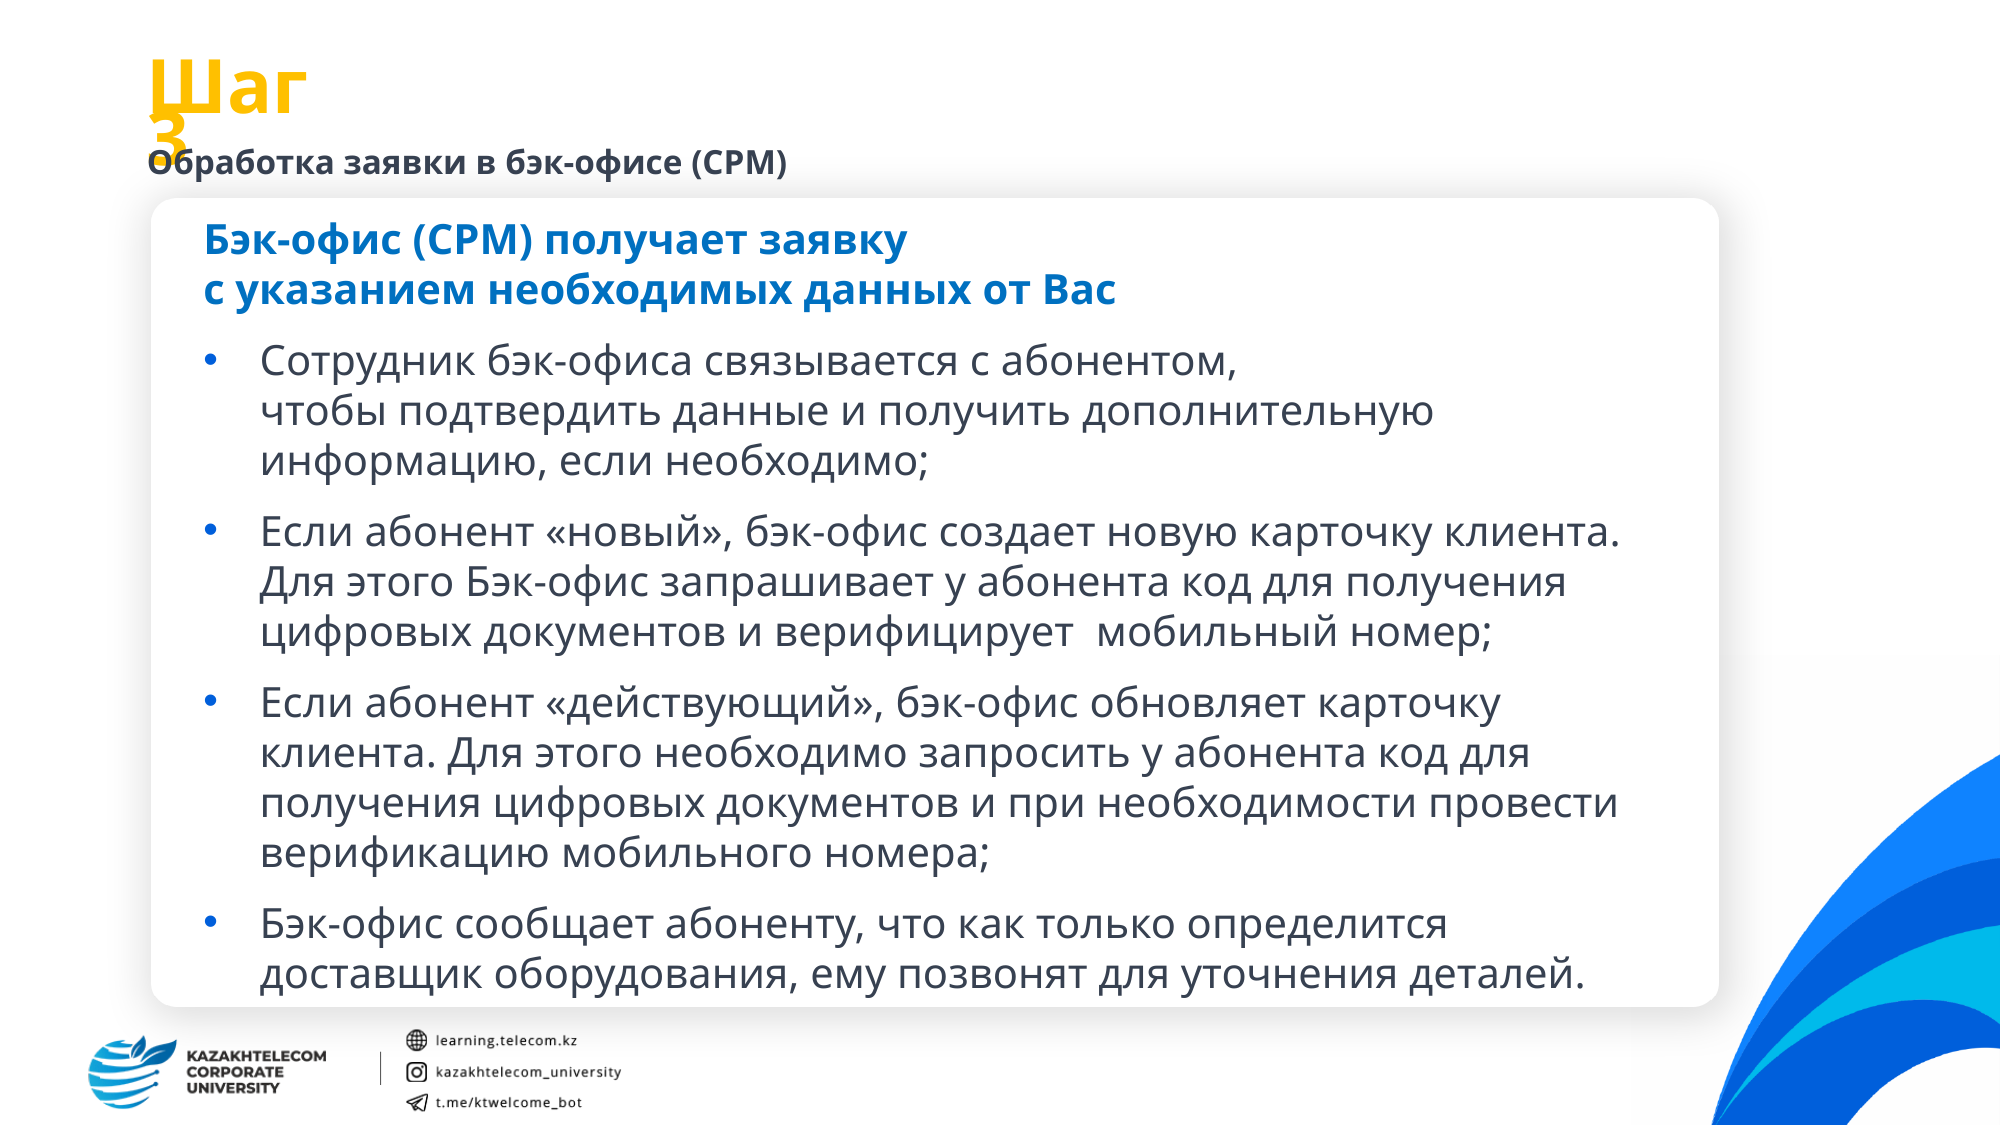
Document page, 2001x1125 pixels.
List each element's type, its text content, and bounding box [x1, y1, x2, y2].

text_box Шаг 3 [132, 68, 383, 133]
picture [0, 157, 2000, 1125]
text_box Обработка заявки в бэк-офисе (СРМ) [132, 133, 906, 157]
